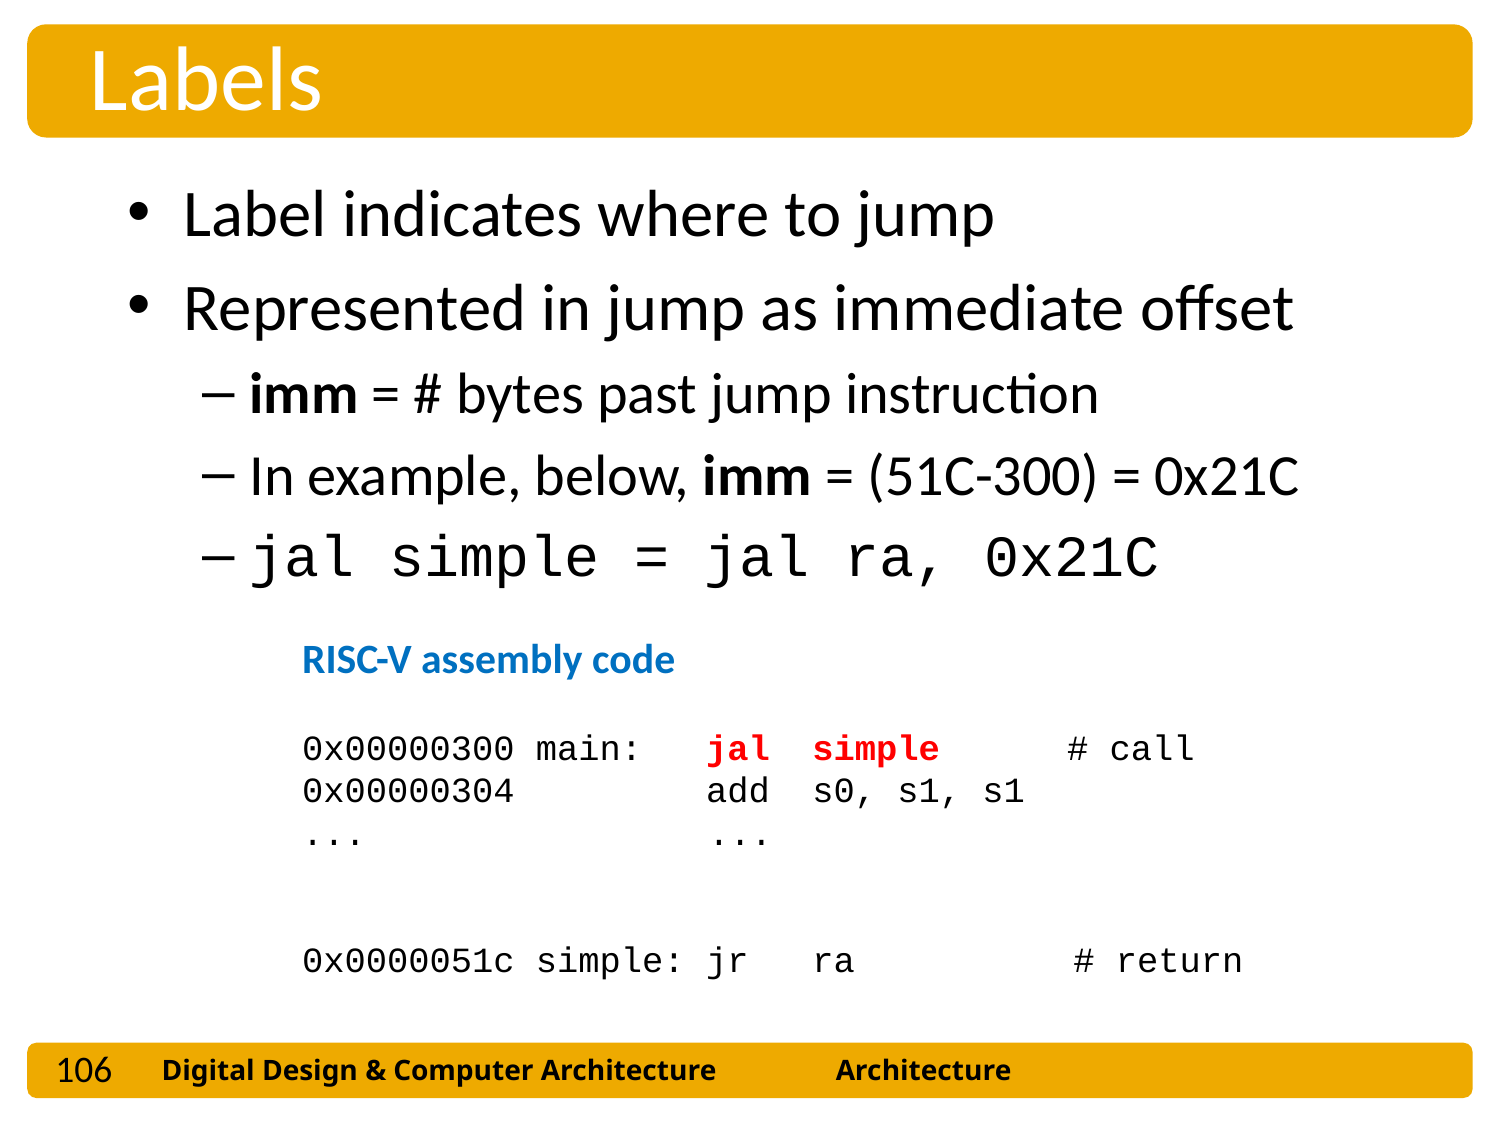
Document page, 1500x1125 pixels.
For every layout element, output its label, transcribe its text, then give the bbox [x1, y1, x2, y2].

slide_number 106 [40, 1037, 164, 1096]
text_box RISC-V assembly code 0x00000300 main: jal simple # call 0x00000304 add s0, s1, s1 ... ... 0x0000051c simple: jr ra # return [287, 624, 1350, 1000]
text_box Labels [74, 11, 1438, 136]
text_box Label indicates where to jump Represented in jump as immediate offset imm = # bytes past jump instruction In example, below, imm = (51C-300) = 0x21C jal simple = jal ra, 0x21C [112, 162, 1500, 1013]
